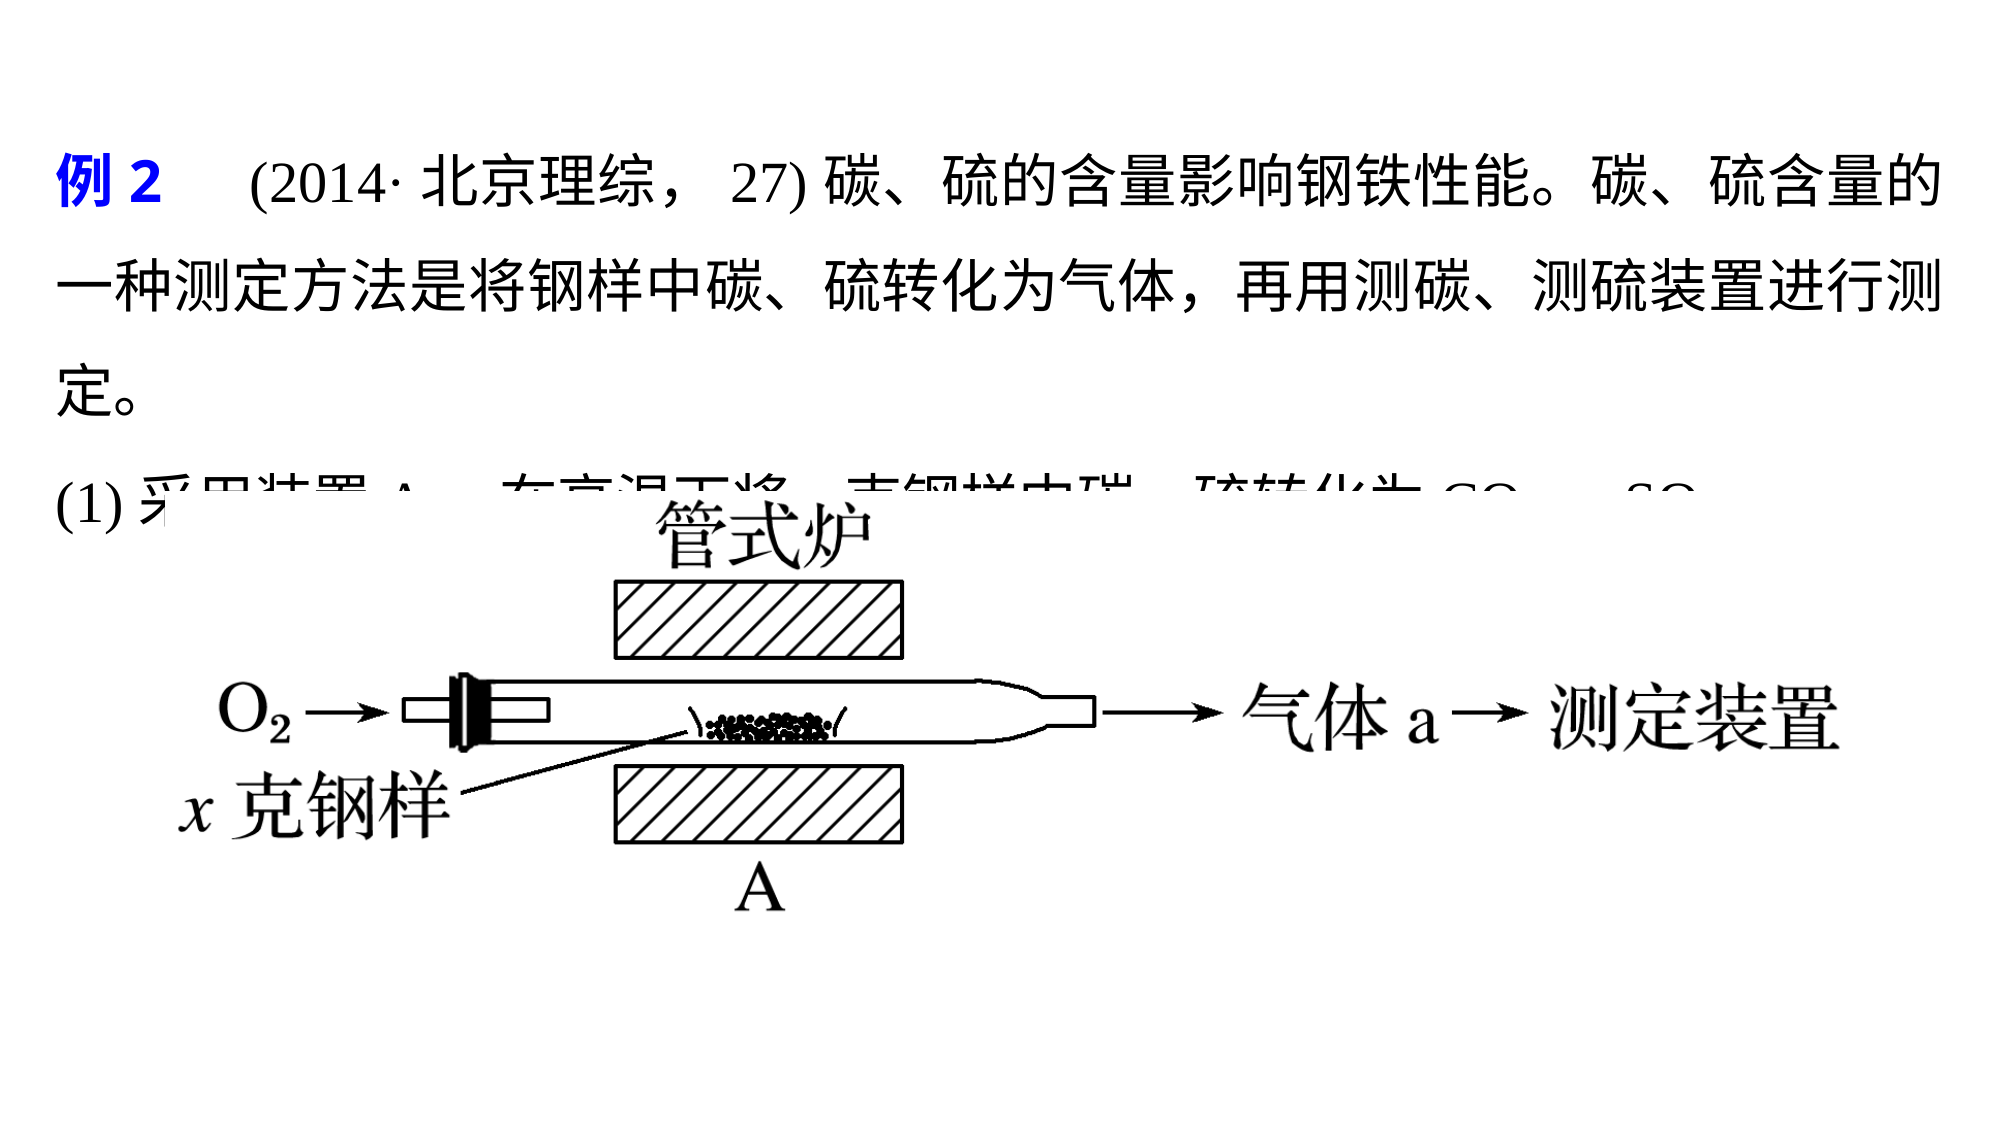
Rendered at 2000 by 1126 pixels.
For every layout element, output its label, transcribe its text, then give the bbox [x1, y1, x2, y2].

picture [165, 491, 1851, 932]
text_box 例2 (2014·北京理综，27)碳、硫的含量影响钢铁性能。碳、硫含量的一种测定方法是将钢样中碳、硫转化为气体，再用测碳、测硫装置进行测定。 (1)采用装置A，在高温下将x克钢样中碳、硫转化为CO2、SO2。 [41, 101, 1959, 551]
